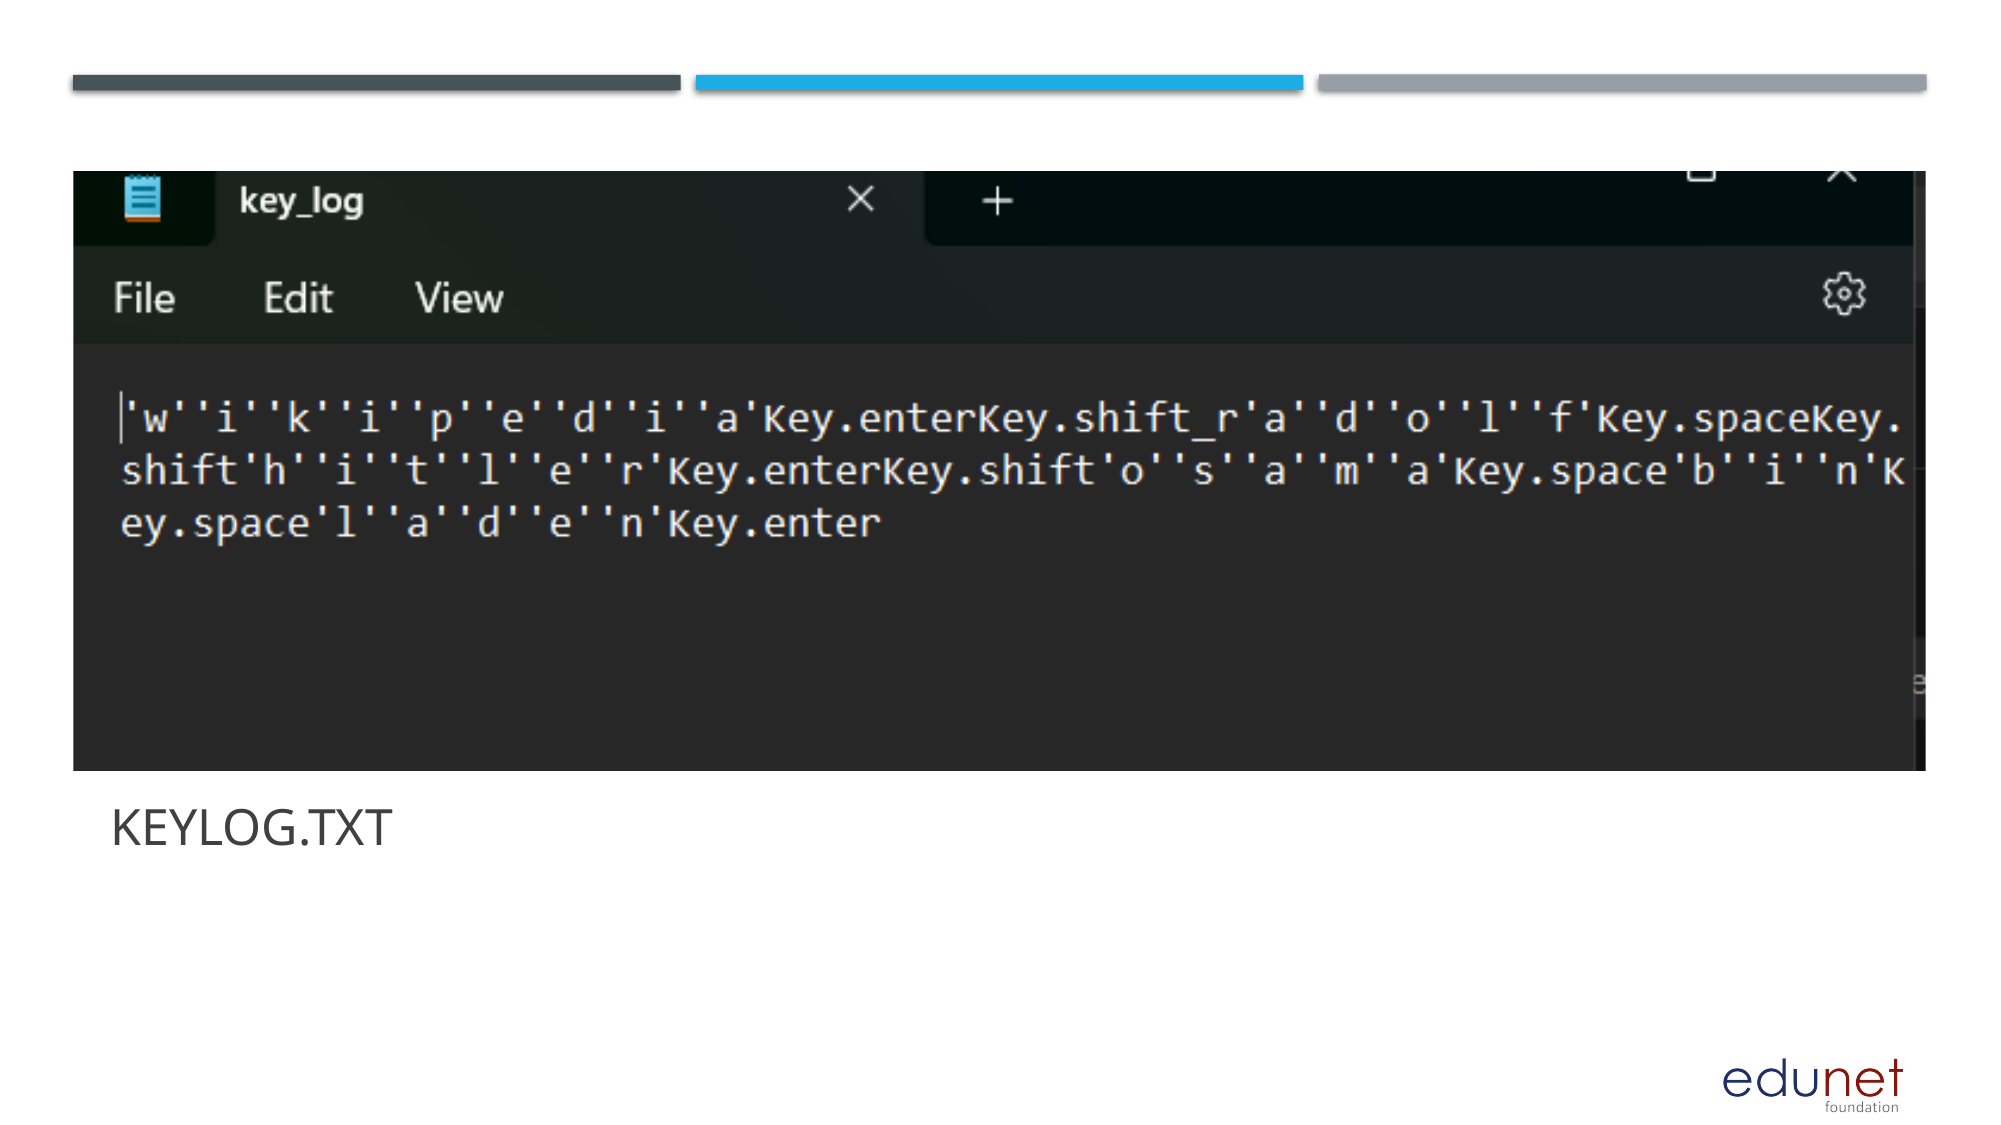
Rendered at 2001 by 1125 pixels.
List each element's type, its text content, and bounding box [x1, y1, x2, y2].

picture [1719, 1056, 1905, 1116]
picture [72, 170, 1927, 771]
title Keylog.txt [95, 782, 1905, 863]
